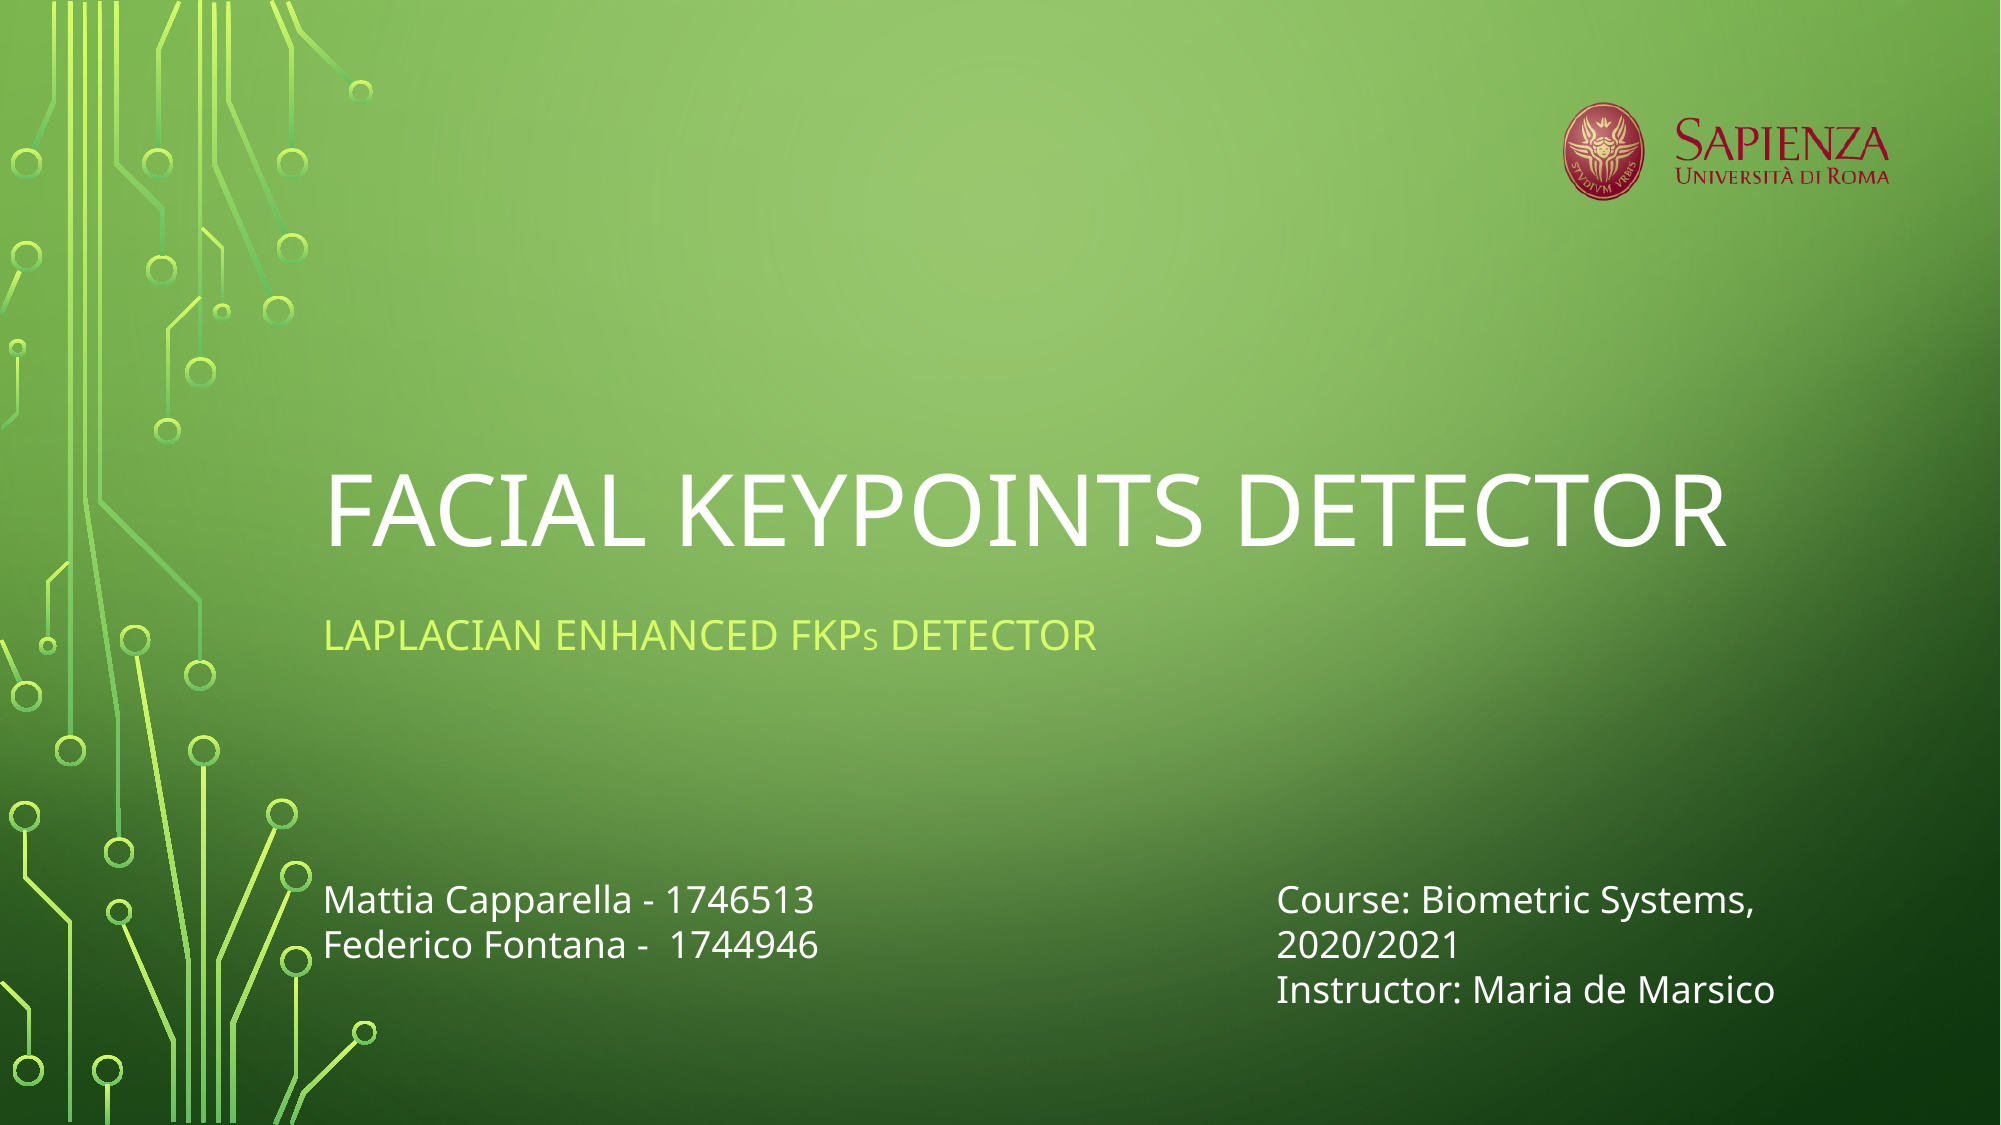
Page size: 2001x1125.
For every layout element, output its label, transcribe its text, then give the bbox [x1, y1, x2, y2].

subtitle Laplacian enhanced FKpS detector [307, 590, 1750, 863]
picture [1543, 0, 1909, 333]
title Facial keypoints Detector [307, 184, 1750, 576]
text_box Mattia Capparella - 1746513 Federico Fontana - 1744946 [307, 869, 933, 974]
text_box Course: Biometric Systems, 2020/2021 Instructor: Maria de Marsico [1261, 869, 1909, 1019]
